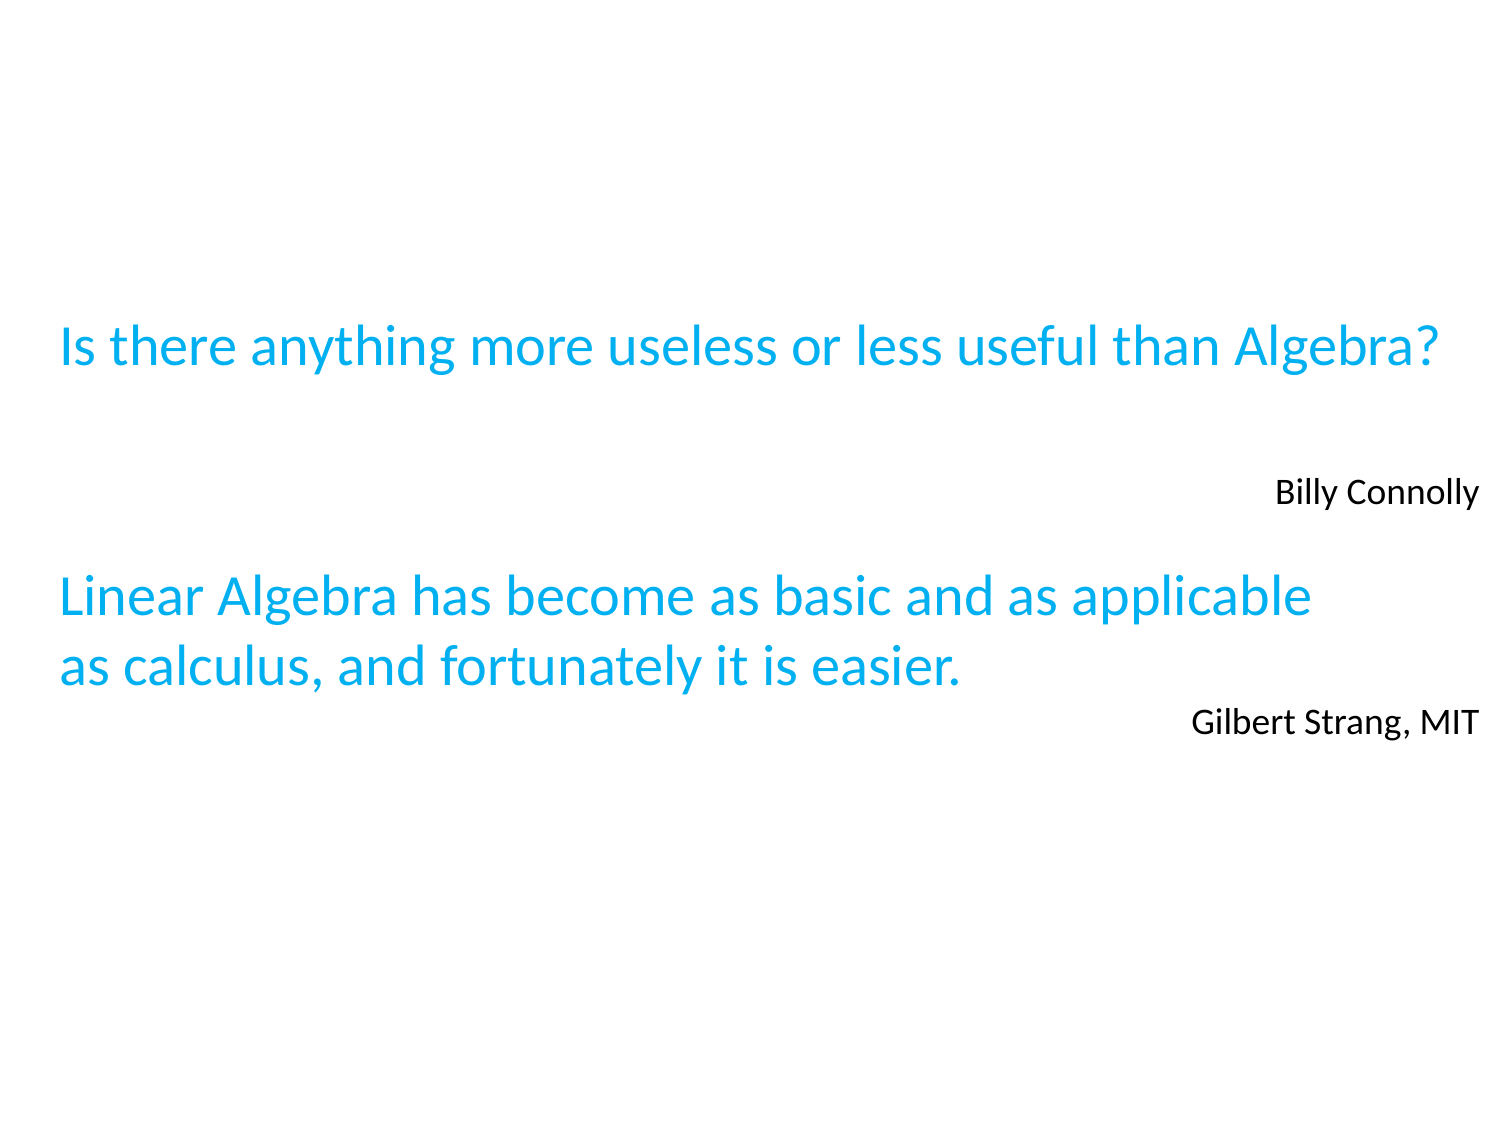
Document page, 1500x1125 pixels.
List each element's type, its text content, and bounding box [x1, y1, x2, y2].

text_box Is there anything more useless or less useful than Algebra? Billy Connolly Linear Algebra has become as basic and as applicable as calculus, and fortunately it is easier. Gilbert Strang, MIT [44, 299, 1495, 795]
